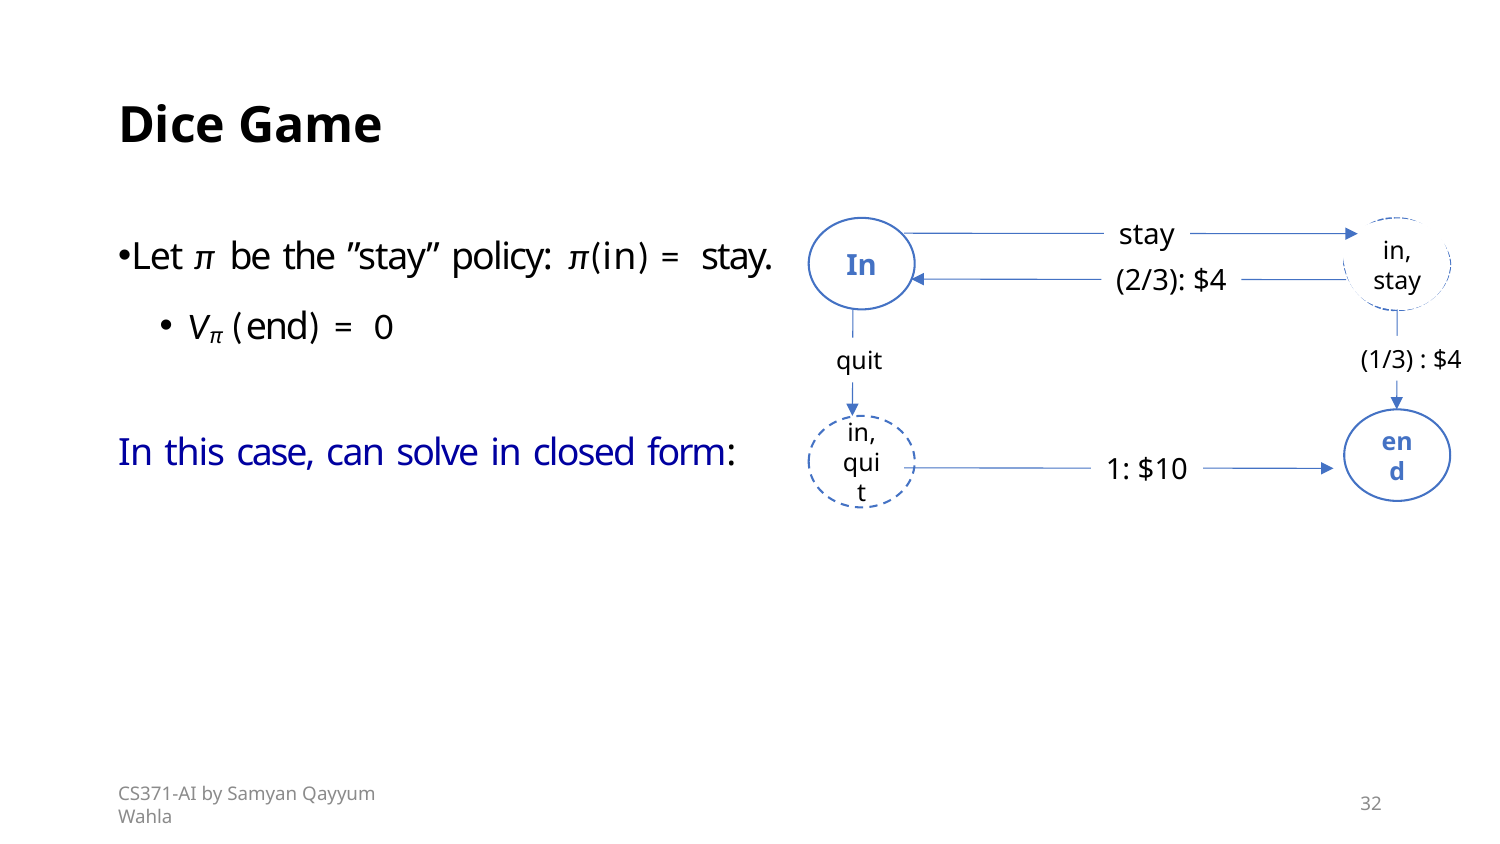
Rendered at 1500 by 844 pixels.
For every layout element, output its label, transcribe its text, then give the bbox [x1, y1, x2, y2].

slide_number CS371-AI by Samyan Qayyum Wahla [103, 782, 441, 827]
slide_number 32 [1059, 782, 1397, 827]
title Dice Game [103, 44, 1397, 208]
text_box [801, 207, 1500, 508]
